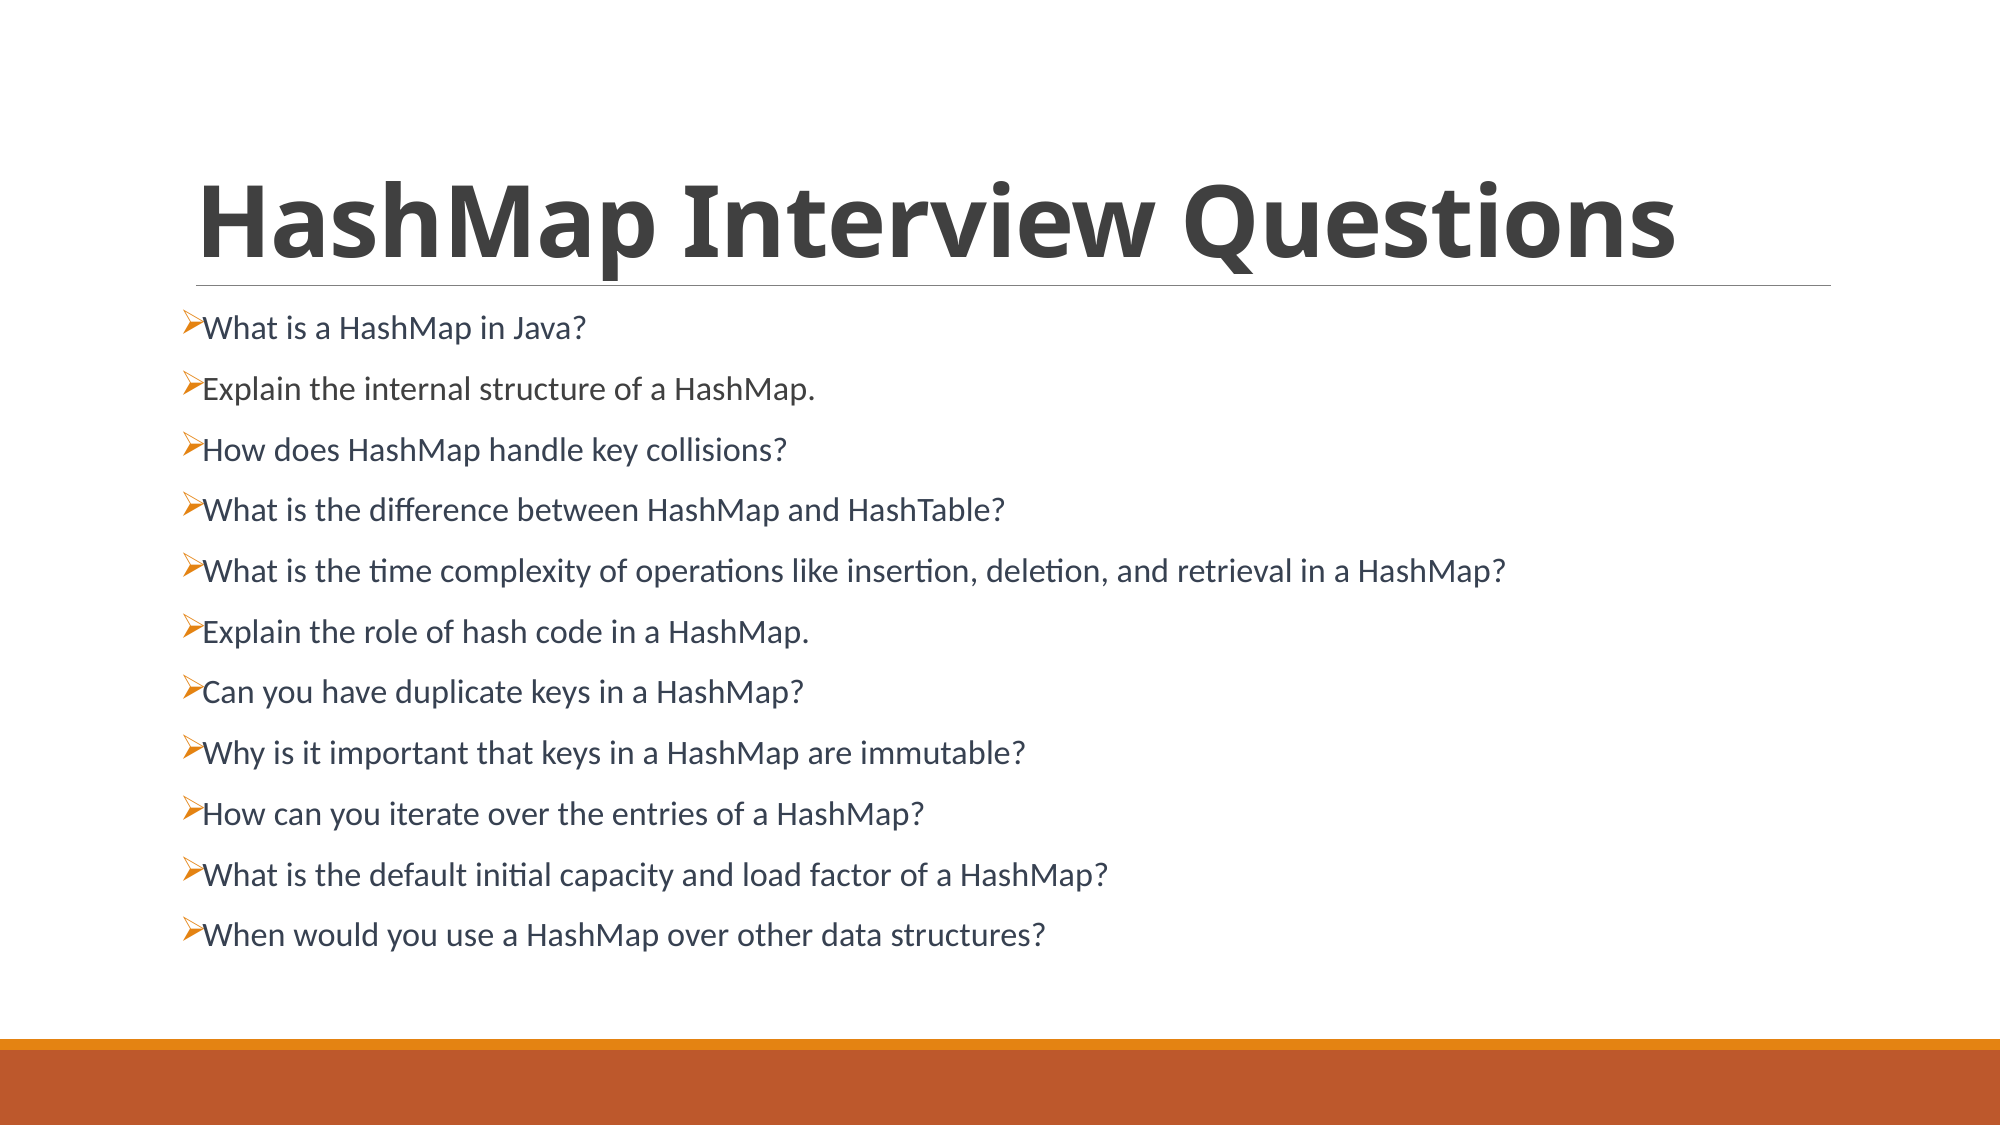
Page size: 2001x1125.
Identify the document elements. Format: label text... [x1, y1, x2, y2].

list What is a HashMap in Java? Explain the internal structure of a HashMap. How does HashMap handle key collisions? What is the difference between HashMap and HashTable? What is the time complexity of operations like insertion, deletion, and retrieval in a HashMap? Explain the role of hash code in a HashMap. Can you have duplicate keys in a HashMap? Why is it important that keys in a HashMap are immutable? How can you iterate over the entries of a HashMap? What is the default initial capacity and load factor of a HashMap? When would you use a HashMap over other data structures? [180, 302, 1830, 963]
title HashMap Interview Questions [180, 47, 1830, 285]
